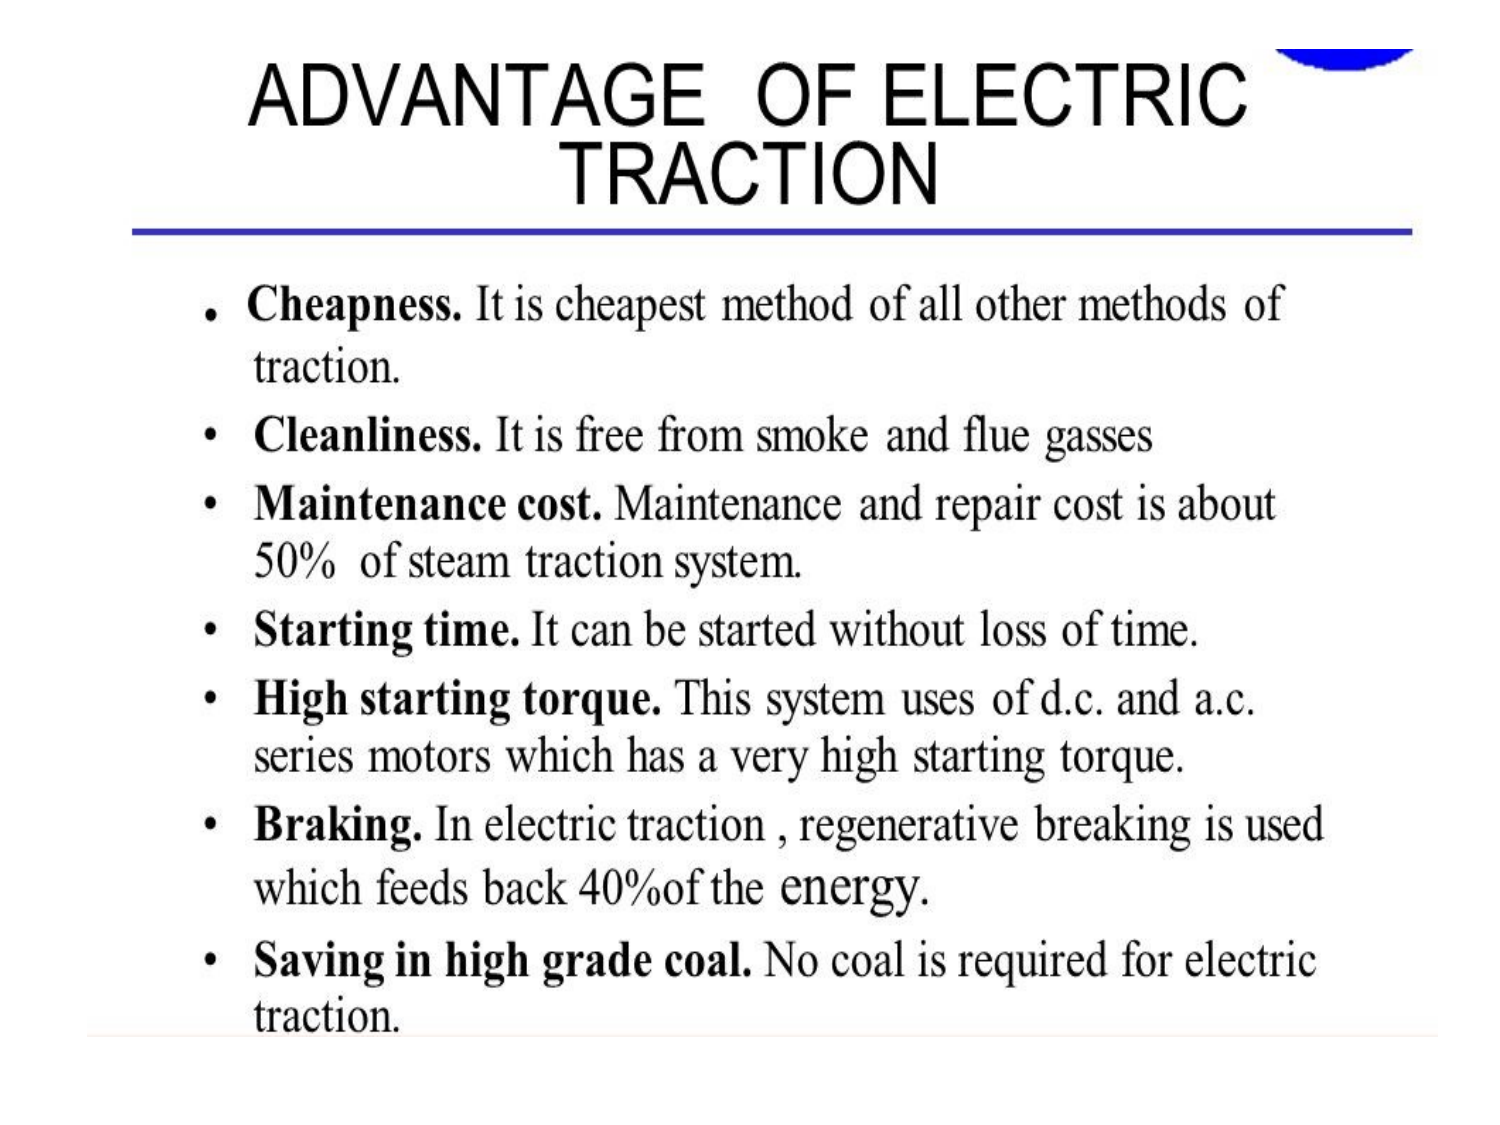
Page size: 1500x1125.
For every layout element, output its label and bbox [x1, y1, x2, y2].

list [87, 49, 1438, 1037]
